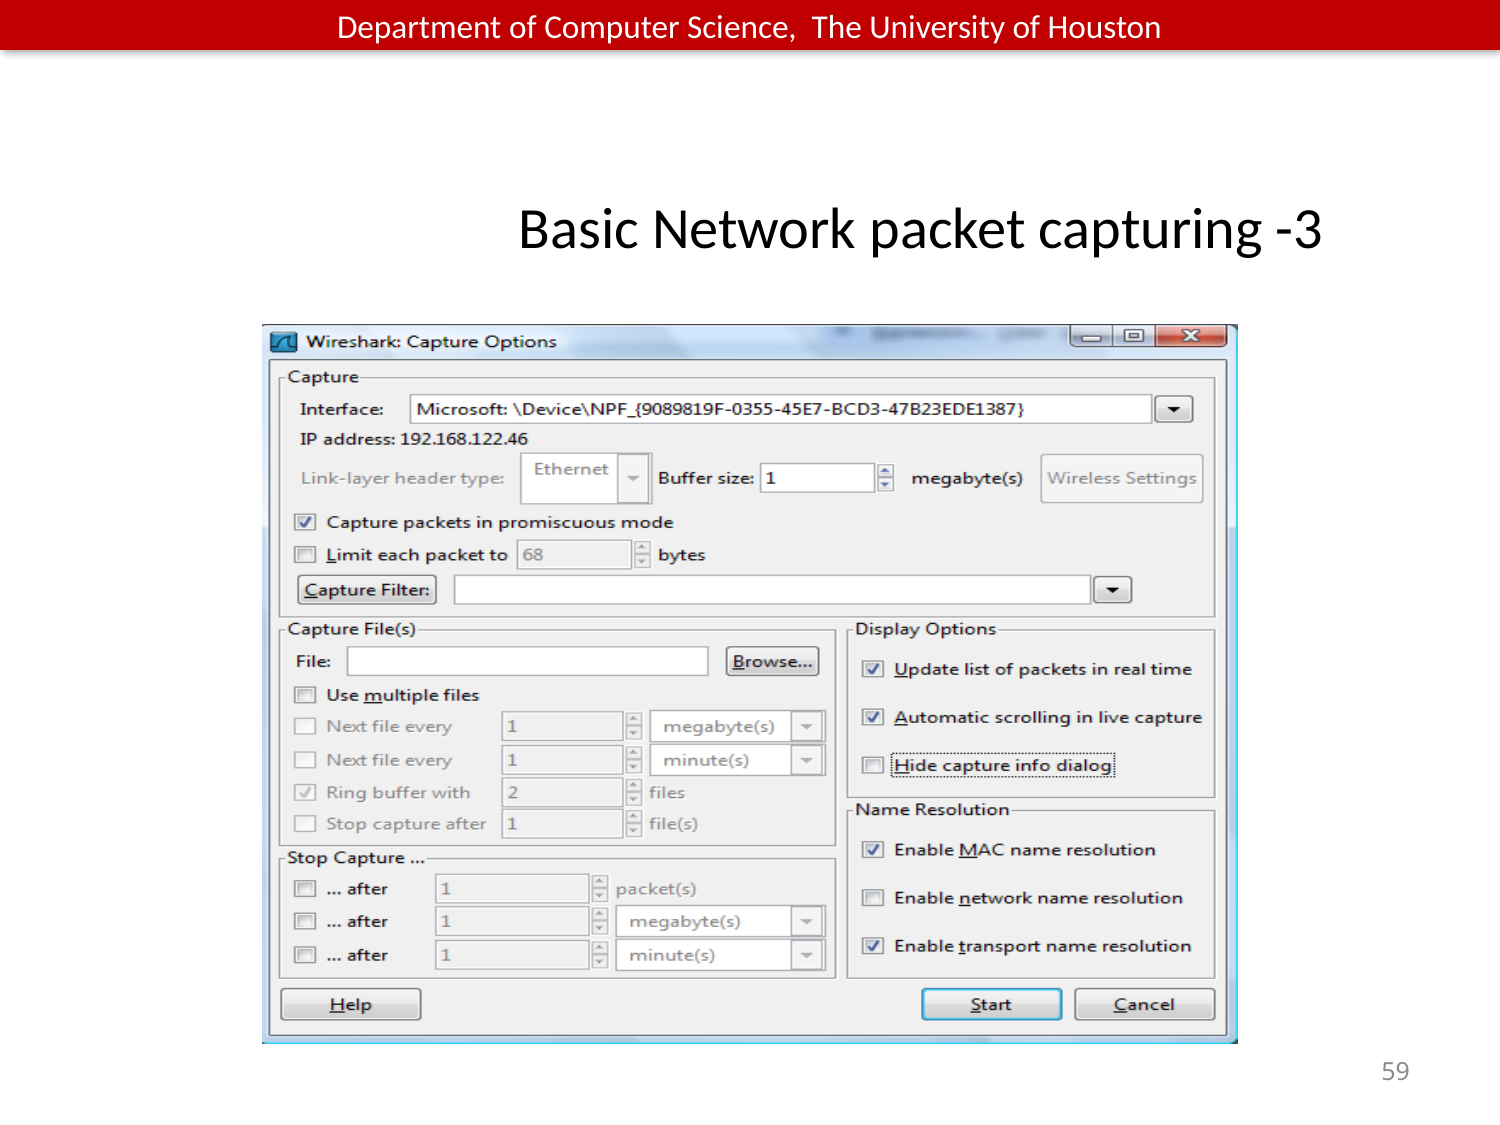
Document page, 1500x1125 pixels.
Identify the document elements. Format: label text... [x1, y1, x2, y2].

title Basic Network packet capturing -3 [200, 174, 1500, 275]
slide_number 59 [1074, 1042, 1425, 1103]
picture [262, 324, 1238, 1044]
